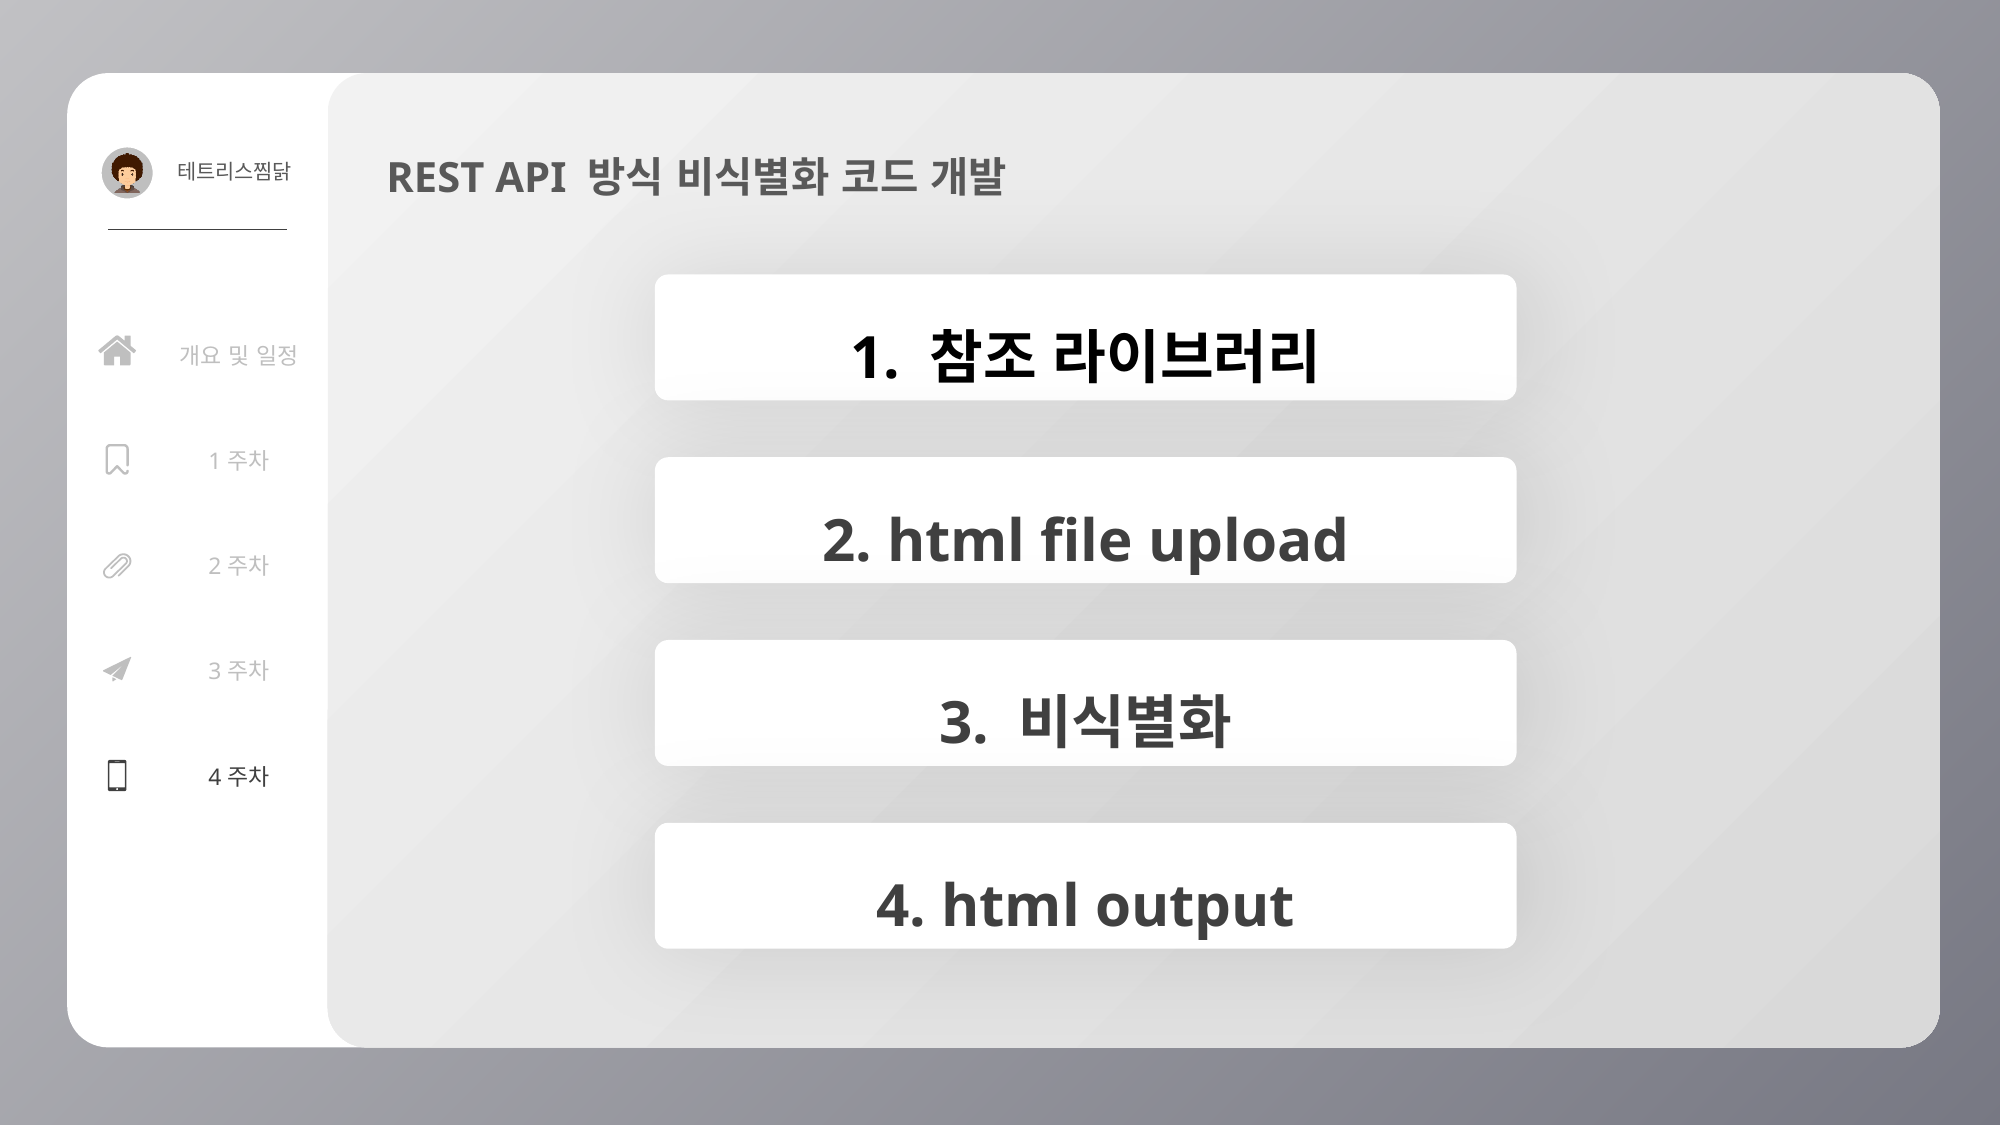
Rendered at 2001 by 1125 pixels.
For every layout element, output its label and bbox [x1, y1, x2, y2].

text_box [67, 73, 1940, 1048]
text_box [100, 146, 154, 200]
text_box [98, 335, 136, 366]
